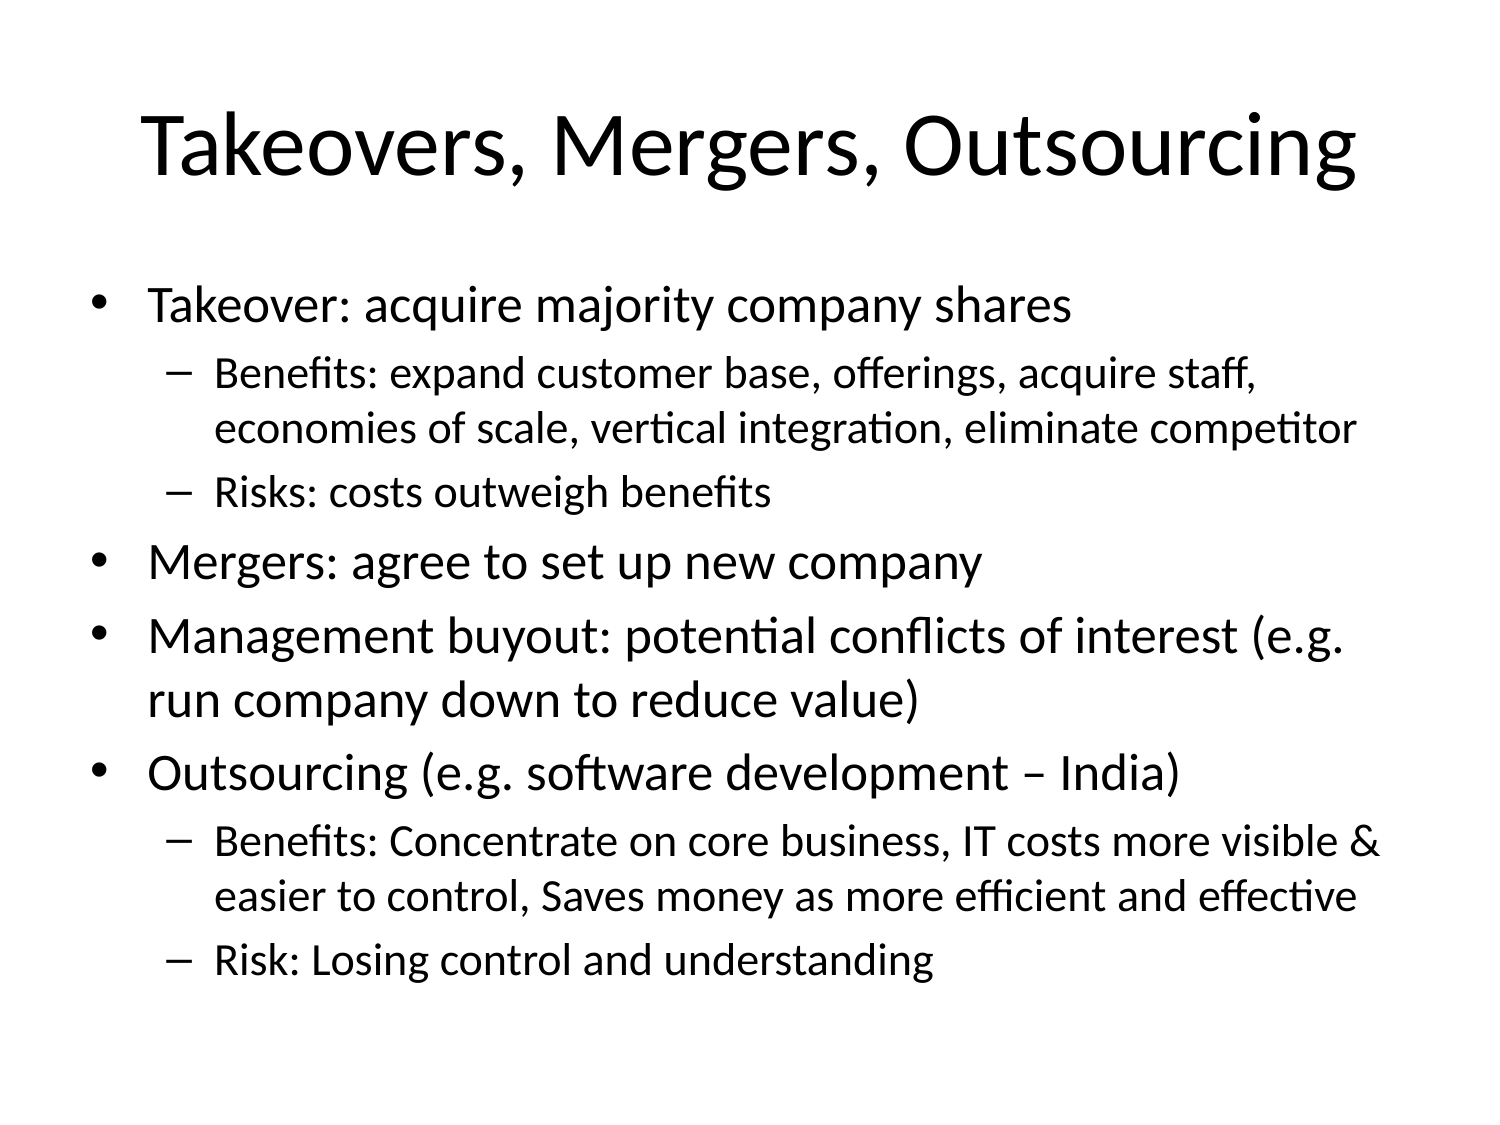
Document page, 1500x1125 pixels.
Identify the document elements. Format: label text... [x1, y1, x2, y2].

title Takeovers, Mergers, Outsourcing [75, 45, 1425, 233]
list Takeover: acquire majority company shares Benefits: expand customer base, offerings, acquire staff, economies of scale, vertical integration, eliminate competitor Risks: costs outweigh benefits Mergers: agree to set up new company Management buyout: potential conflicts of interest (e.g. run company down to reduce value) Outsourcing (e.g. software development – India) Benefits: Concentrate on core business, IT costs more visible & easier to control, Saves money as more efficient and effective Risk: Losing control and understanding [75, 262, 1425, 1005]
